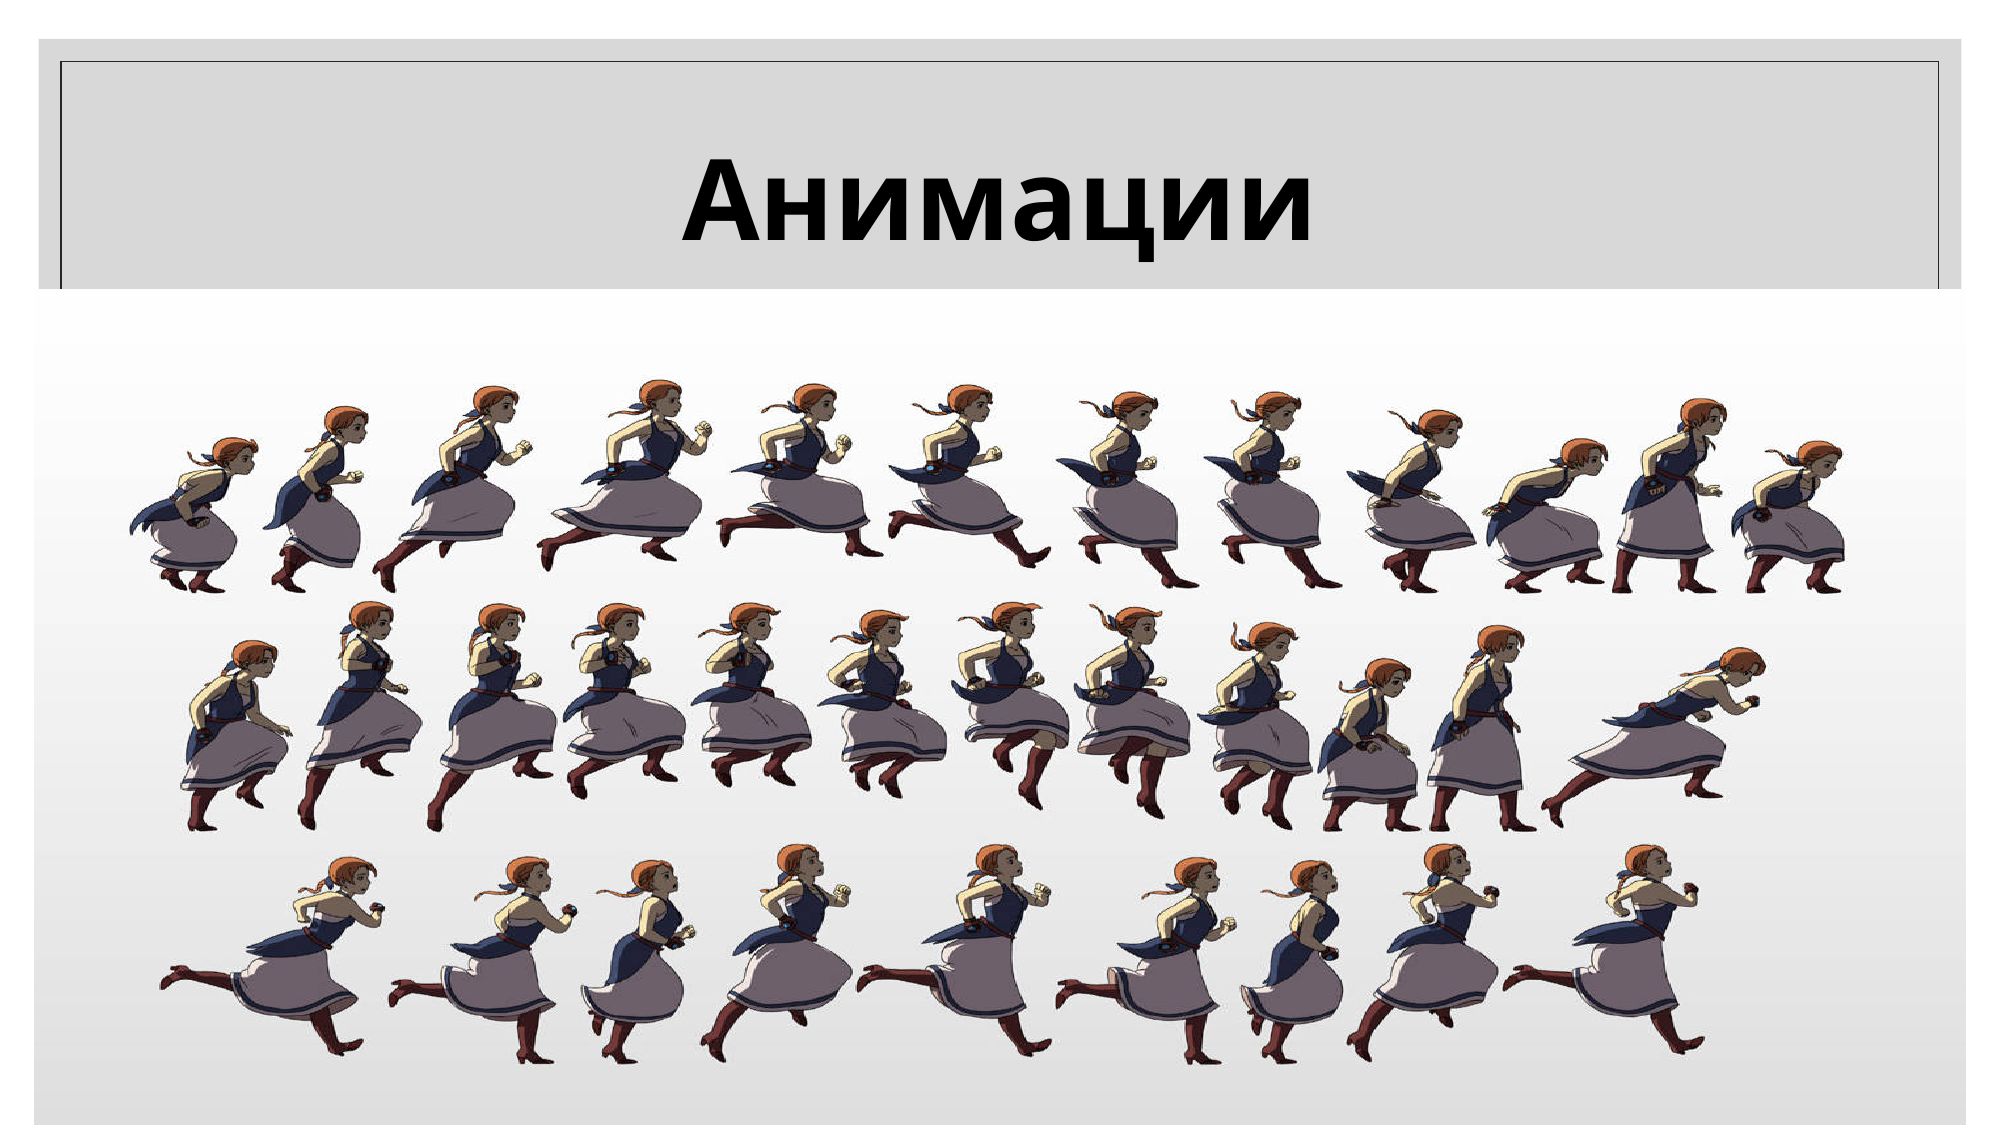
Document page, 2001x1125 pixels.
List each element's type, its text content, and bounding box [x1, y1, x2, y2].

text_box Анимации [195, 120, 1804, 271]
picture [34, 289, 1966, 1125]
